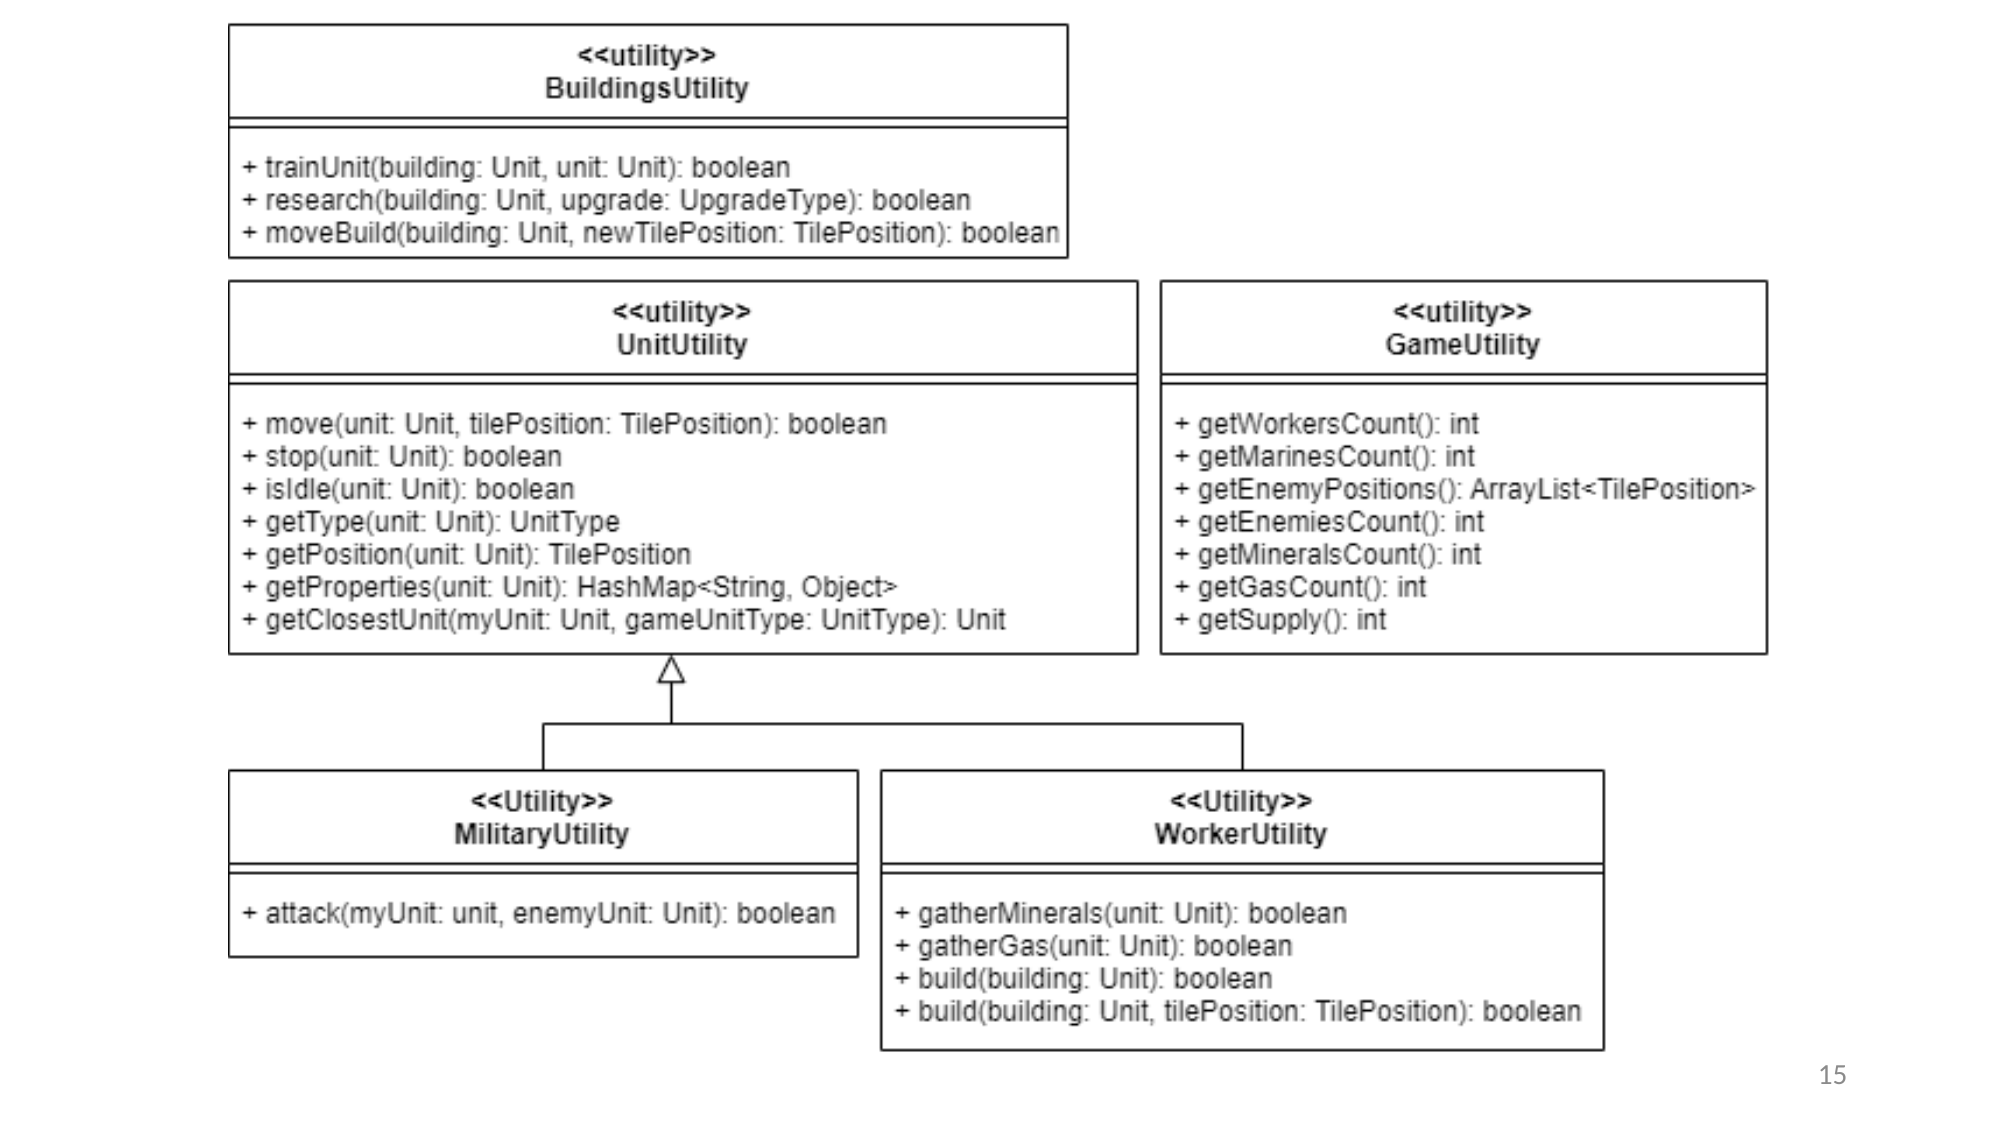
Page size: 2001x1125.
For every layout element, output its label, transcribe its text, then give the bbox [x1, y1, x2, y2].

picture [227, 0, 1772, 1059]
slide_number 15 [1412, 1042, 1863, 1103]
